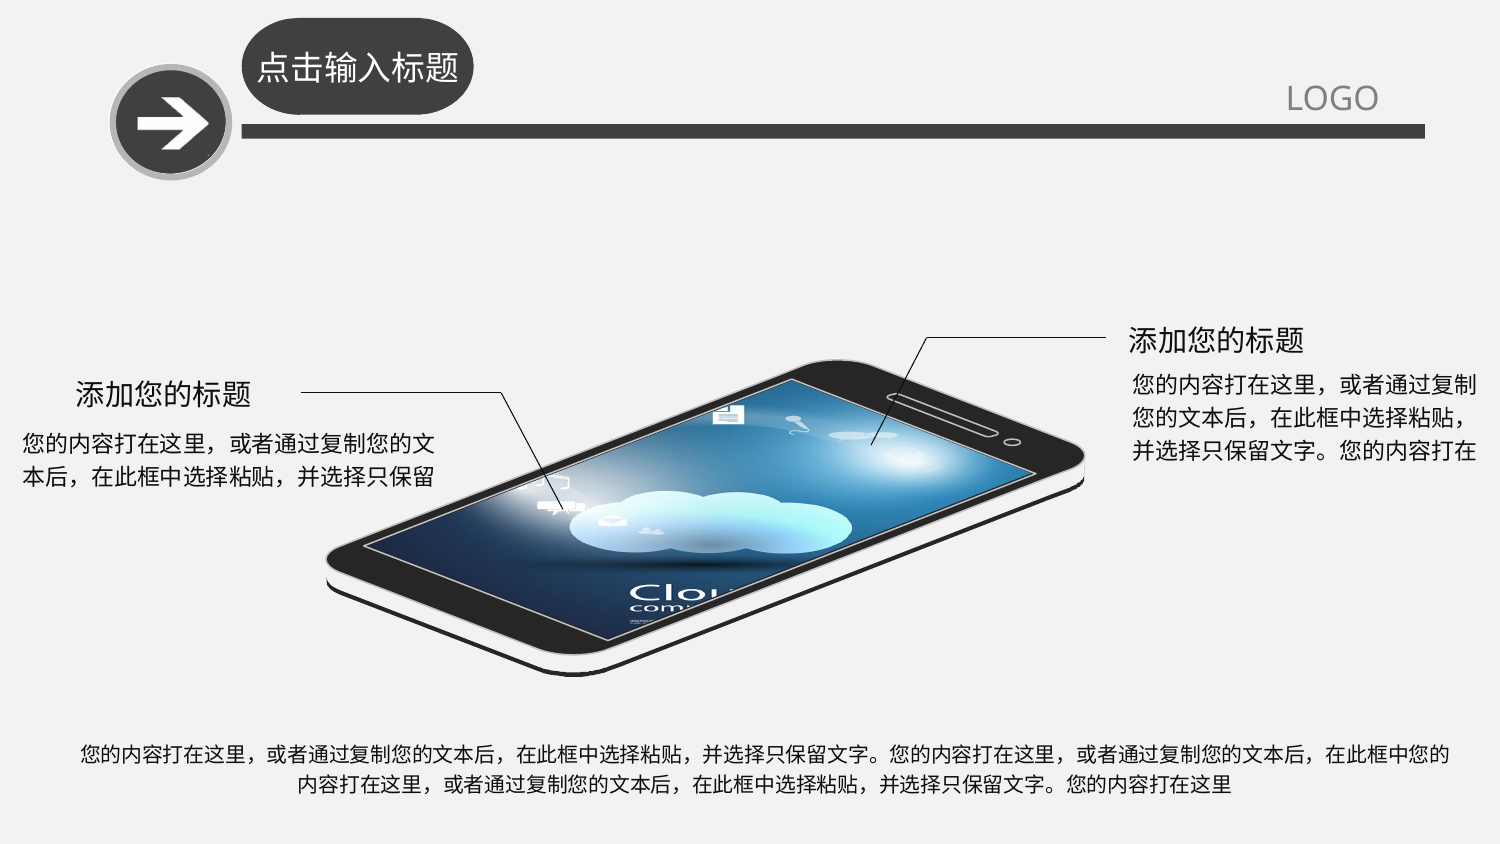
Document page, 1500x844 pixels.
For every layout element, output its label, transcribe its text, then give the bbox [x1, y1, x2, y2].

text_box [241, 17, 487, 115]
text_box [301, 392, 563, 510]
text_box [320, 357, 1090, 677]
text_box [0, 368, 451, 493]
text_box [1114, 314, 1493, 495]
text_box [241, 123, 1426, 140]
text_box 您的内容打在这里，或者通过复制您的文本后，在此框中选择粘贴，并选择只保留文字。您的内容打在这里，或者通过复制您的文本后，在此框中您的内容打在这里，或者通过复制您的文本后，在此框中选择粘贴，并选择只保留文字。您的内容打在这里 [61, 729, 1469, 813]
text_box LOGO [1270, 69, 1404, 123]
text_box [110, 65, 229, 178]
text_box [871, 337, 1107, 446]
